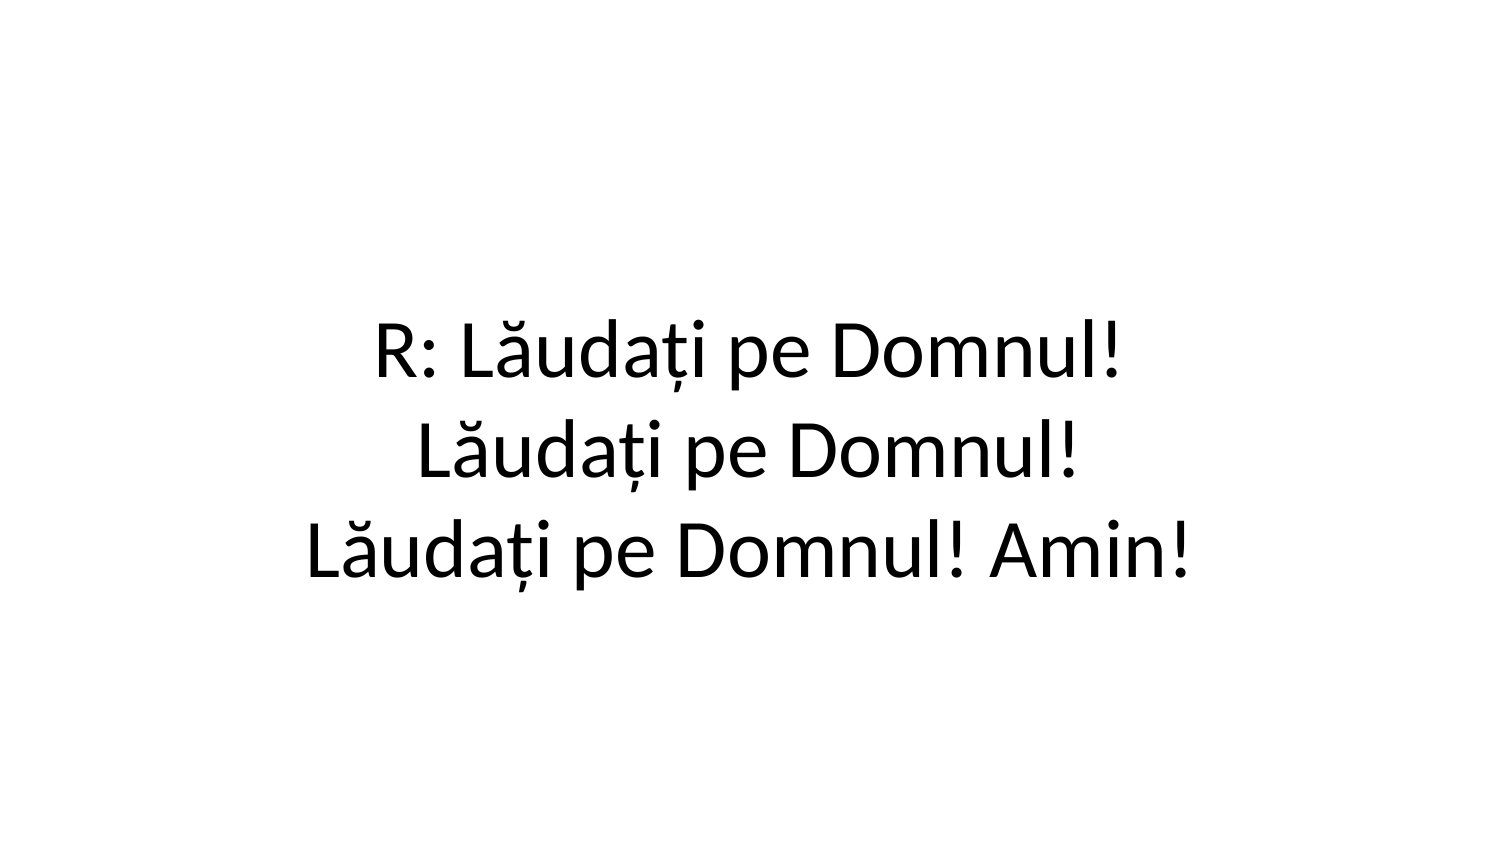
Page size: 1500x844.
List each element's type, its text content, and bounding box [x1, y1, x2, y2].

text_box R: Lăudați pe Domnul! Lăudați pe Domnul! Lăudați pe Domnul! Amin! [290, 242, 1210, 602]
